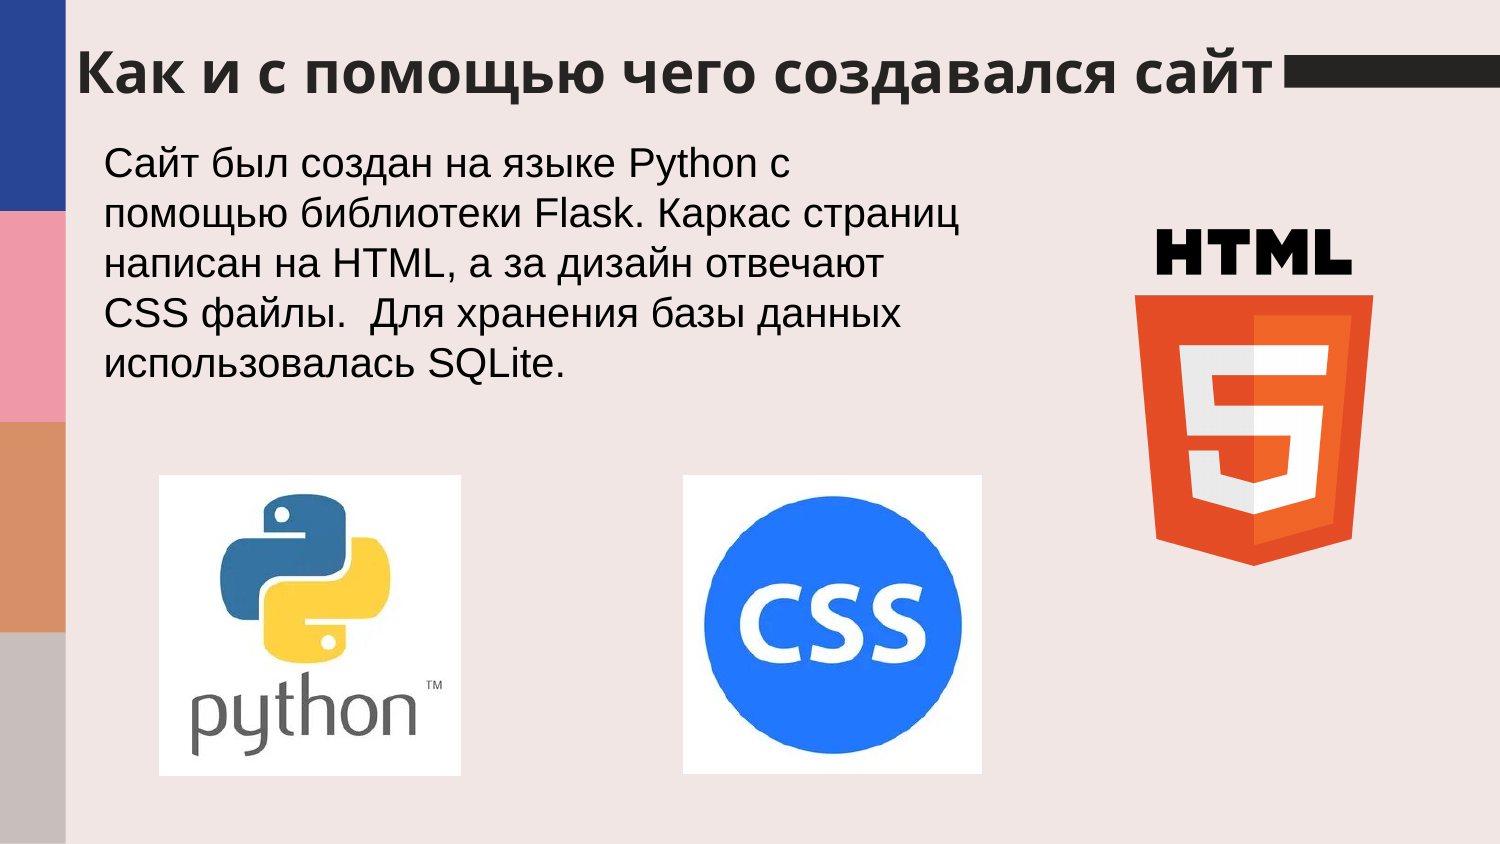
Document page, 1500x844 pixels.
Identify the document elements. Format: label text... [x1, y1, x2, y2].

picture [159, 475, 461, 776]
title Как и с помощью чего создавался сайт [60, 20, 1352, 174]
picture [682, 475, 982, 774]
text_box Сайт был создан на языке Python с помощью библиотеки Flask. Каркас страниц написан на HTML, а за дизайн отвечают CSS файлы. Для хранения базы данных использовалась SQLite. [88, 128, 982, 394]
picture [1056, 200, 1452, 596]
